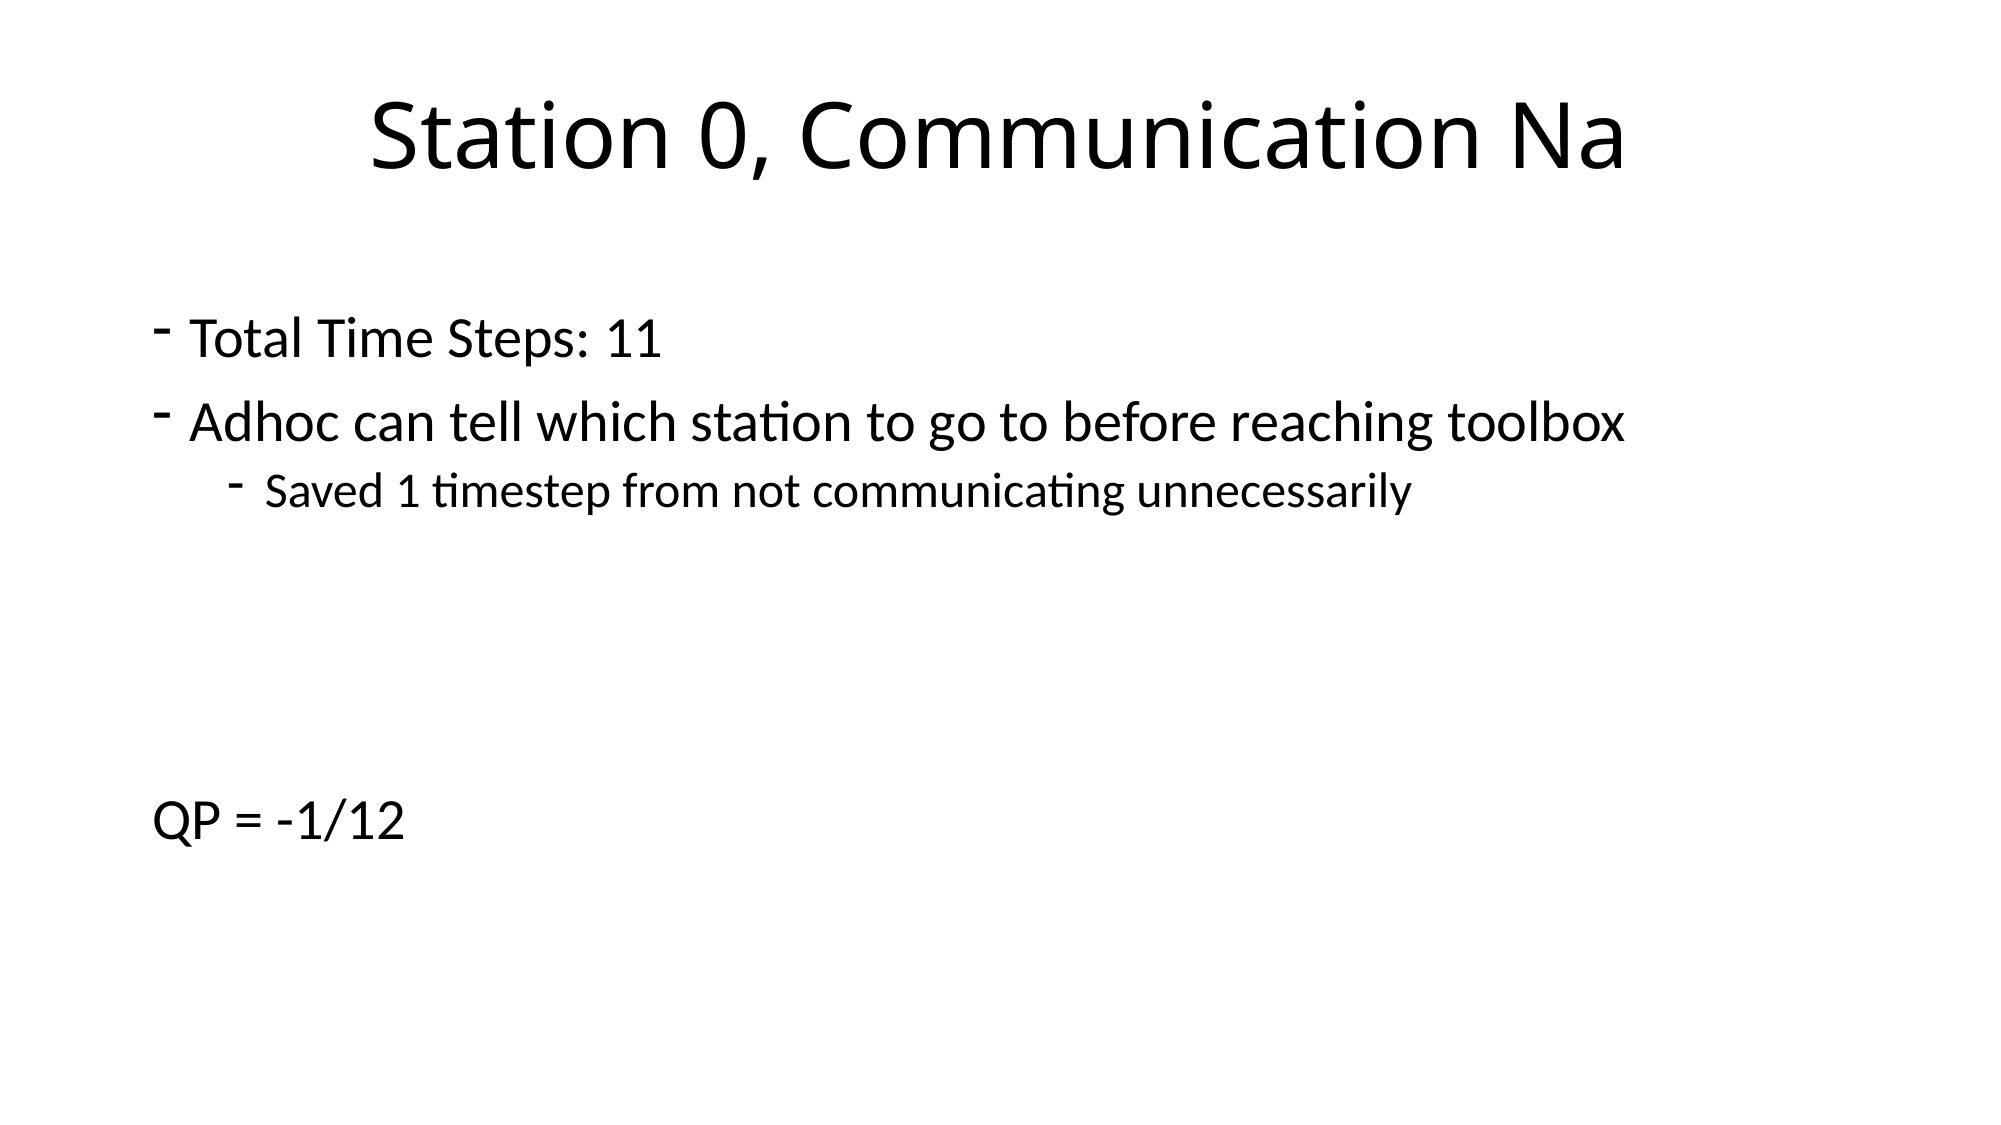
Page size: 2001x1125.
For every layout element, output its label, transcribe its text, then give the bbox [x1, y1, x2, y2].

list Total Time Steps: 11 Adhoc can tell which station to go to before reaching toolbox Saved 1 timestep from not communicating unnecessarily QP = -1/12 [137, 299, 1863, 1014]
title Station 0, Communication Na [137, 59, 1863, 219]
